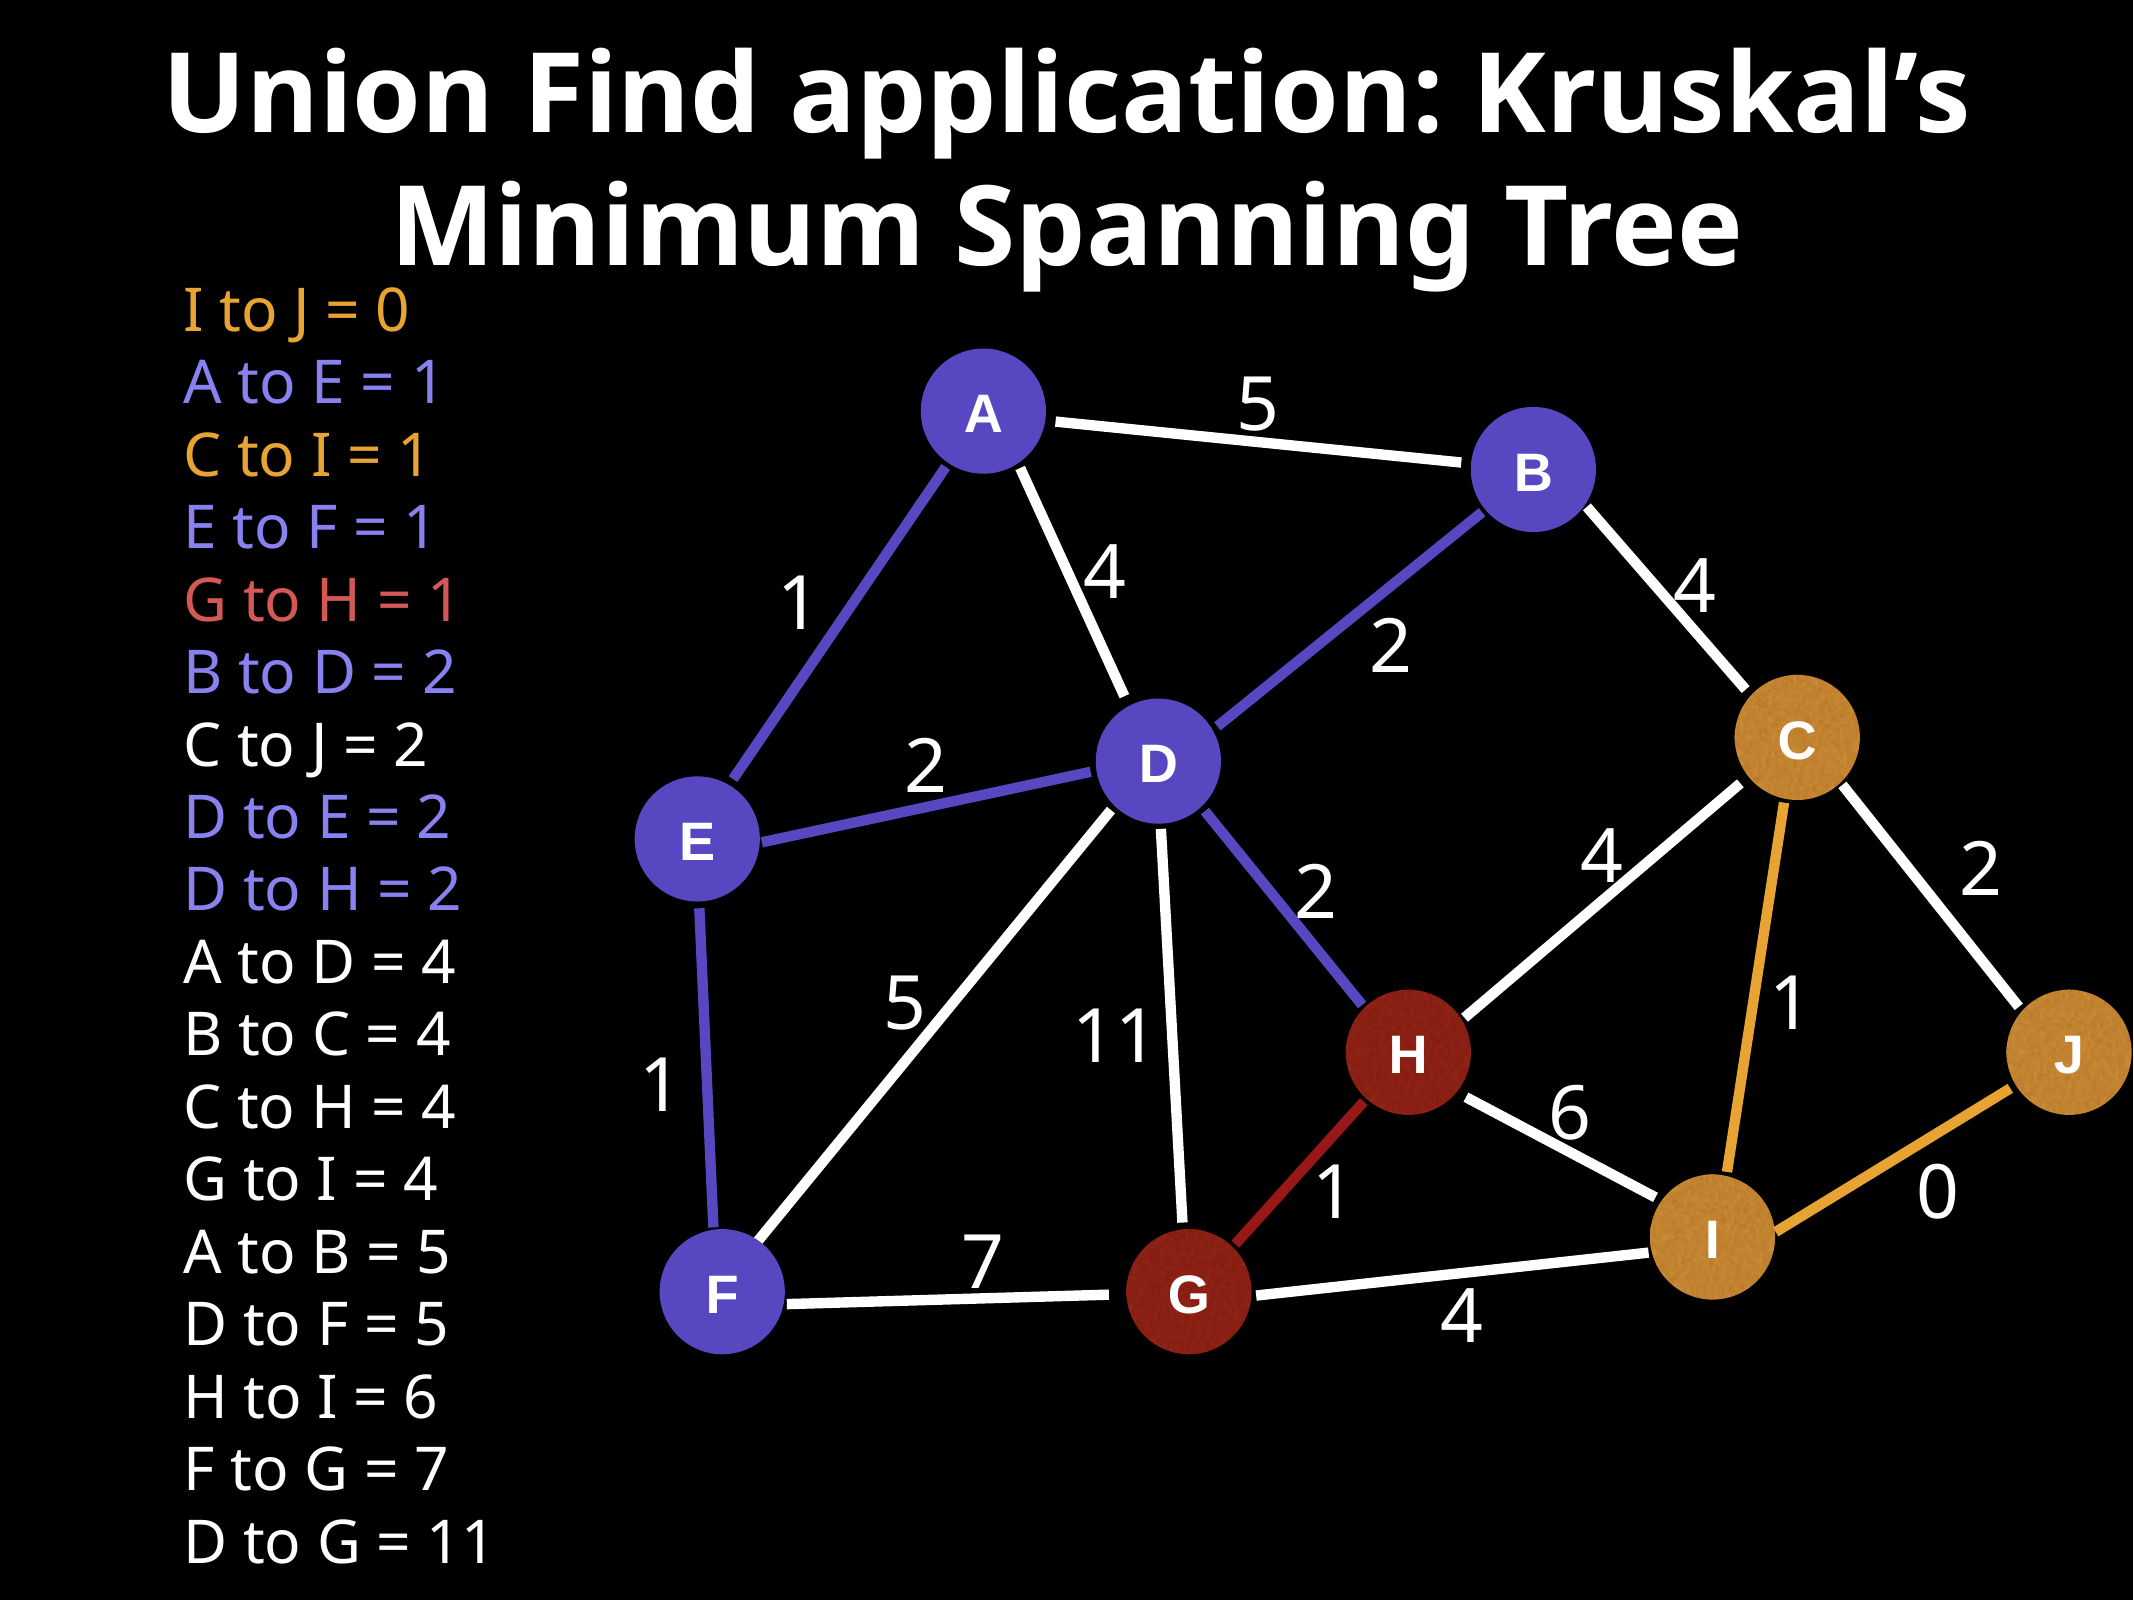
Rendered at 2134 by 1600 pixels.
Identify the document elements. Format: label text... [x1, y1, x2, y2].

text_box 2 [896, 709, 957, 816]
text_box I [1649, 1174, 1776, 1300]
text_box J [2006, 989, 2132, 1115]
text_box 5 [1228, 347, 1289, 454]
text_box G [1126, 1229, 1252, 1355]
text_box 4 [1665, 528, 1726, 636]
text_box 4 [1431, 1259, 1492, 1366]
text_box 11 [1064, 978, 1168, 1086]
text_box 1 [768, 545, 829, 653]
text_box 1 [631, 1027, 692, 1135]
title Union Find application: Kruskal’s Minimum Spanning Tree [21, 0, 2112, 313]
text_box H [1345, 989, 1471, 1115]
text_box 1 [1304, 1135, 1365, 1242]
text_box B [1470, 406, 1596, 533]
text_box I to J = 0 A to E = 1 C to I = 1 E to F = 1 G to H = 1 B to D = 2 C to J = 2 D to E = 2 D to H = 2 A to D = 4 B to C = 4 C to H = 4 G to I = 4 A to B = 5 D to F = 5 H to I = 6 F to G = 7 D to G = 11 [175, 262, 521, 1584]
text_box 2 [1286, 834, 1346, 942]
text_box 2 [1951, 812, 2012, 919]
text_box 1 [1761, 945, 1821, 1053]
text_box A [920, 348, 1046, 474]
text_box 7 [953, 1204, 1014, 1312]
text_box 2 [1361, 589, 1421, 696]
text_box 4 [1074, 514, 1135, 622]
text_box 5 [875, 945, 936, 1053]
text_box 4 [1572, 799, 1633, 906]
text_box E [634, 776, 760, 902]
text_box F [659, 1229, 785, 1355]
text_box 6 [1540, 1056, 1601, 1163]
text_box 0 [1907, 1135, 1968, 1242]
text_box D [1095, 698, 1221, 824]
text_box C [1734, 674, 1860, 801]
